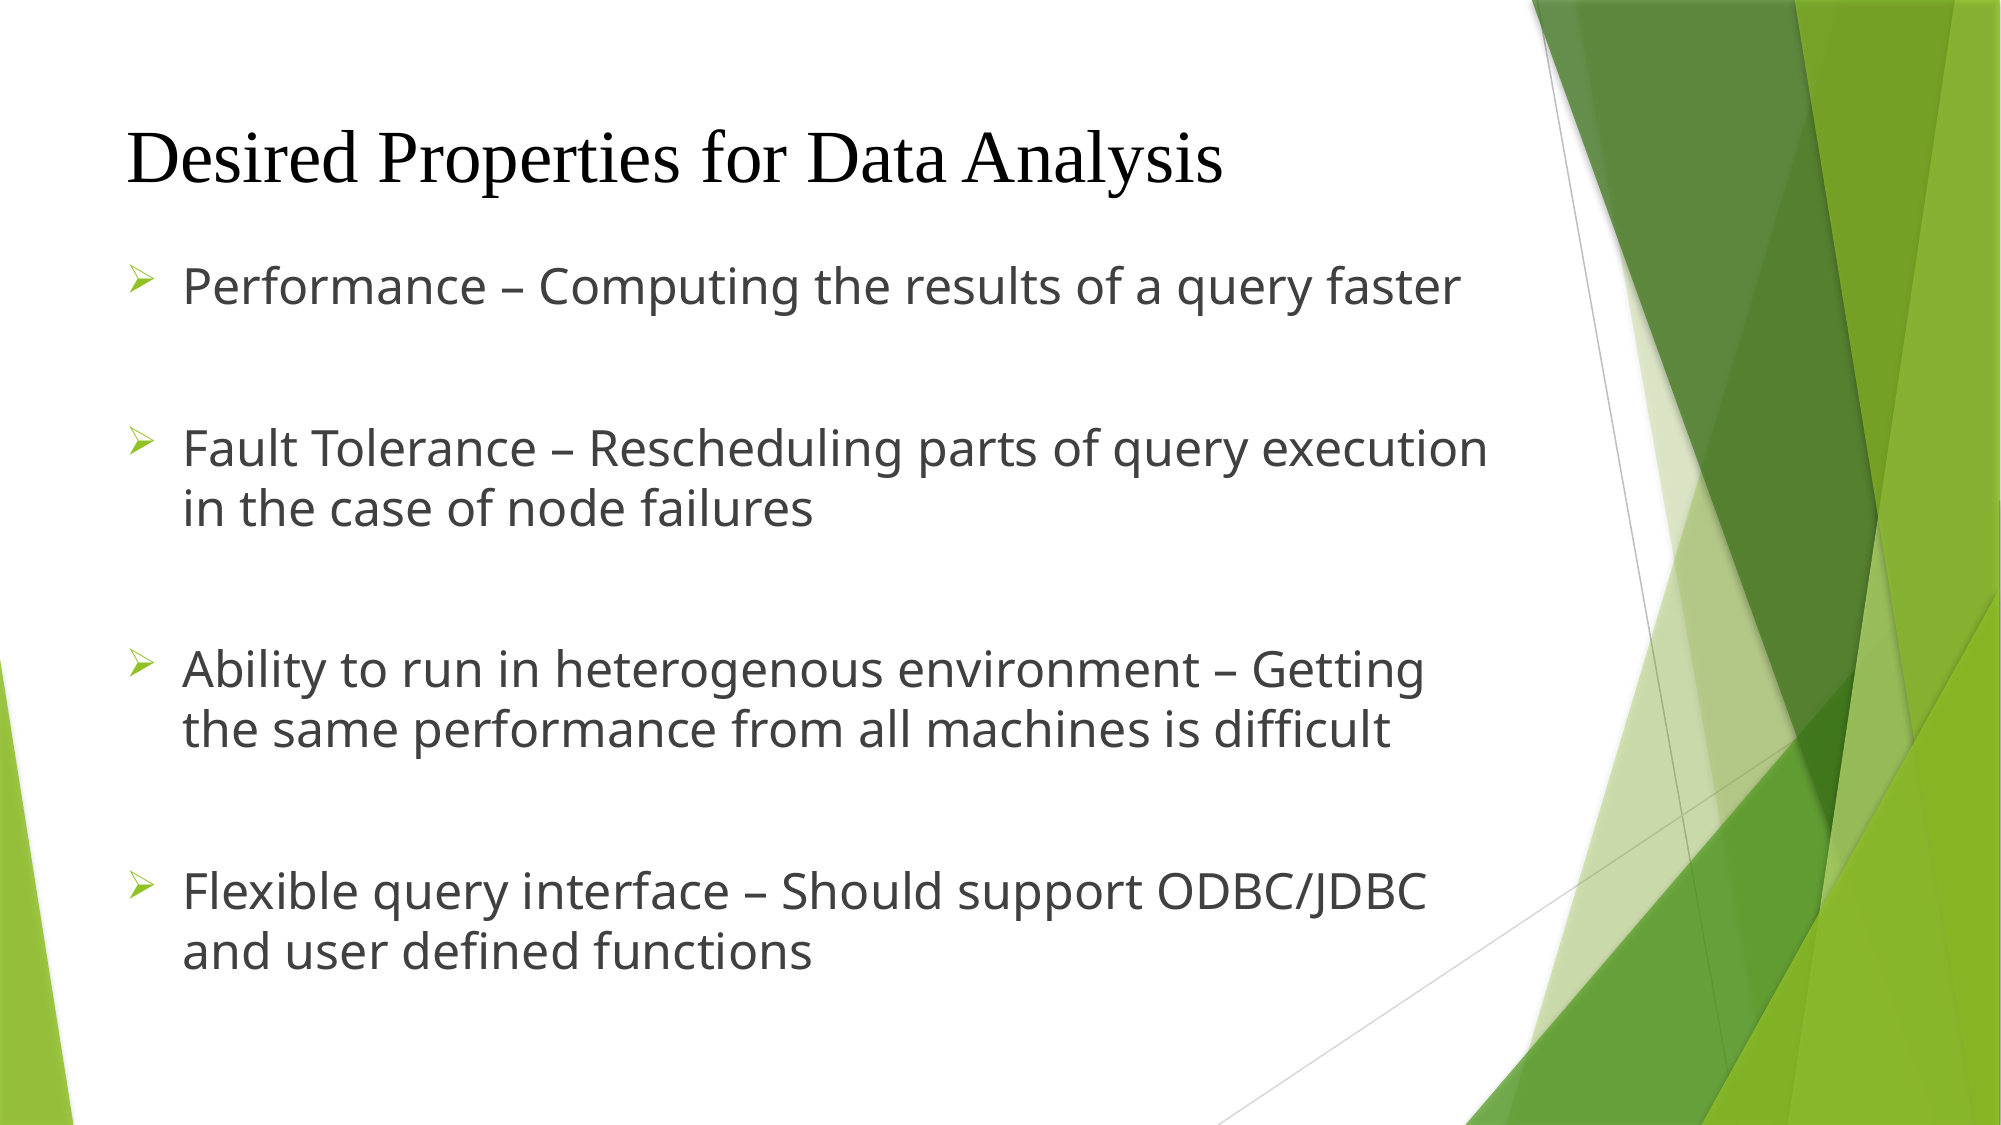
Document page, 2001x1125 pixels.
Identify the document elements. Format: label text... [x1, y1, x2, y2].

list Performance – Computing the results of a query faster Fault Tolerance – Rescheduling parts of query execution in the case of node failures Ability to run in heterogenous environment – Getting the same performance from all machines is difficult Flexible query interface – Should support ODBC/JDBC and user defined functions [111, 246, 1522, 992]
title Desired Properties for Data Analysis [111, 99, 1522, 246]
